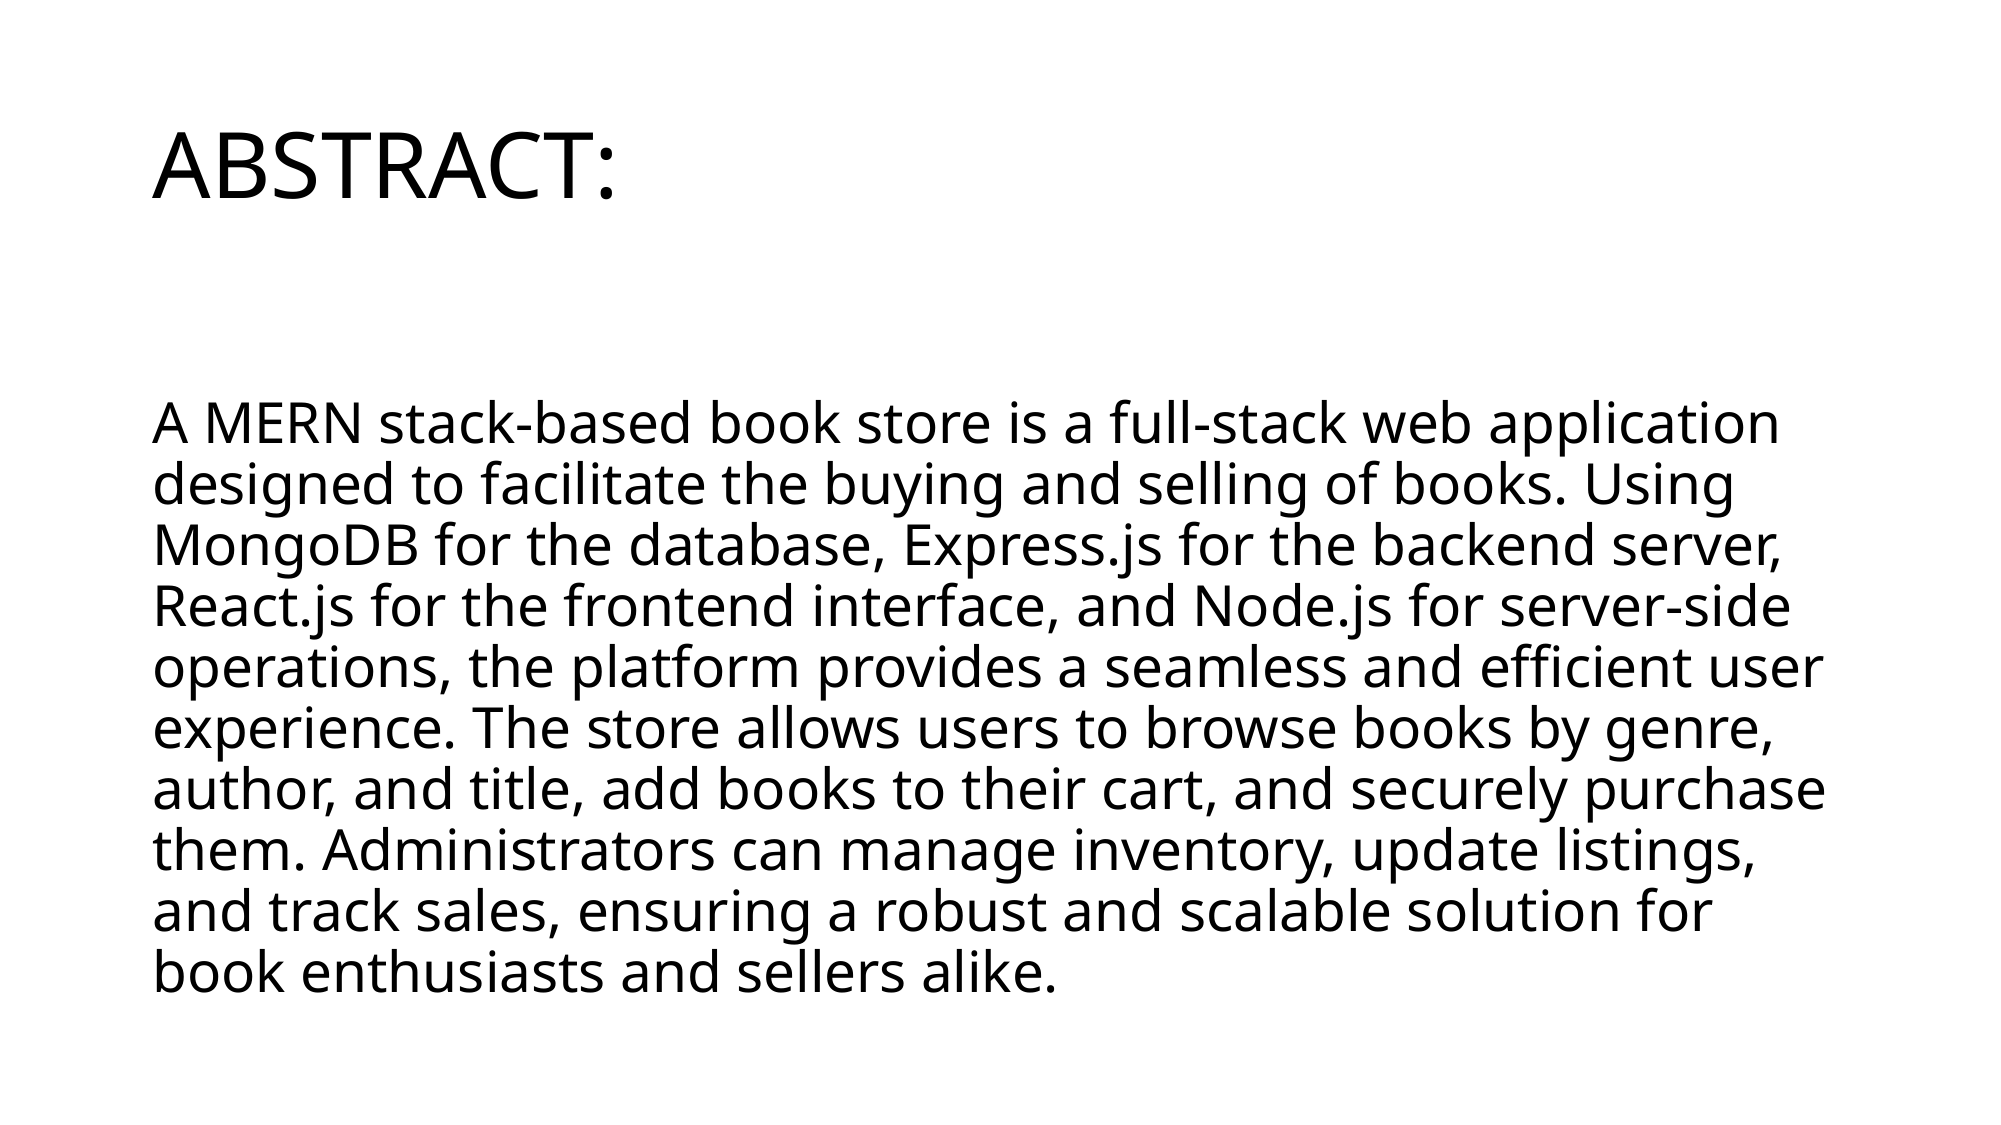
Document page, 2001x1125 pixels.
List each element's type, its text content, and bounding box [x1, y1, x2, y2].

title ABSTRACT: [137, 59, 1863, 278]
list A MERN stack-based book store is a full-stack web application designed to facilitate the buying and selling of books. Using MongoDB for the database, Express.js for the backend server, React.js for the frontend interface, and Node.js for server-side operations, the platform provides a seamless and efficient user experience. The store allows users to browse books by genre, author, and title, add books to their cart, and securely purchase them. Administrators can manage inventory, update listings, and track sales, ensuring a robust and scalable solution for book enthusiasts and sellers alike. [137, 299, 1863, 1014]
